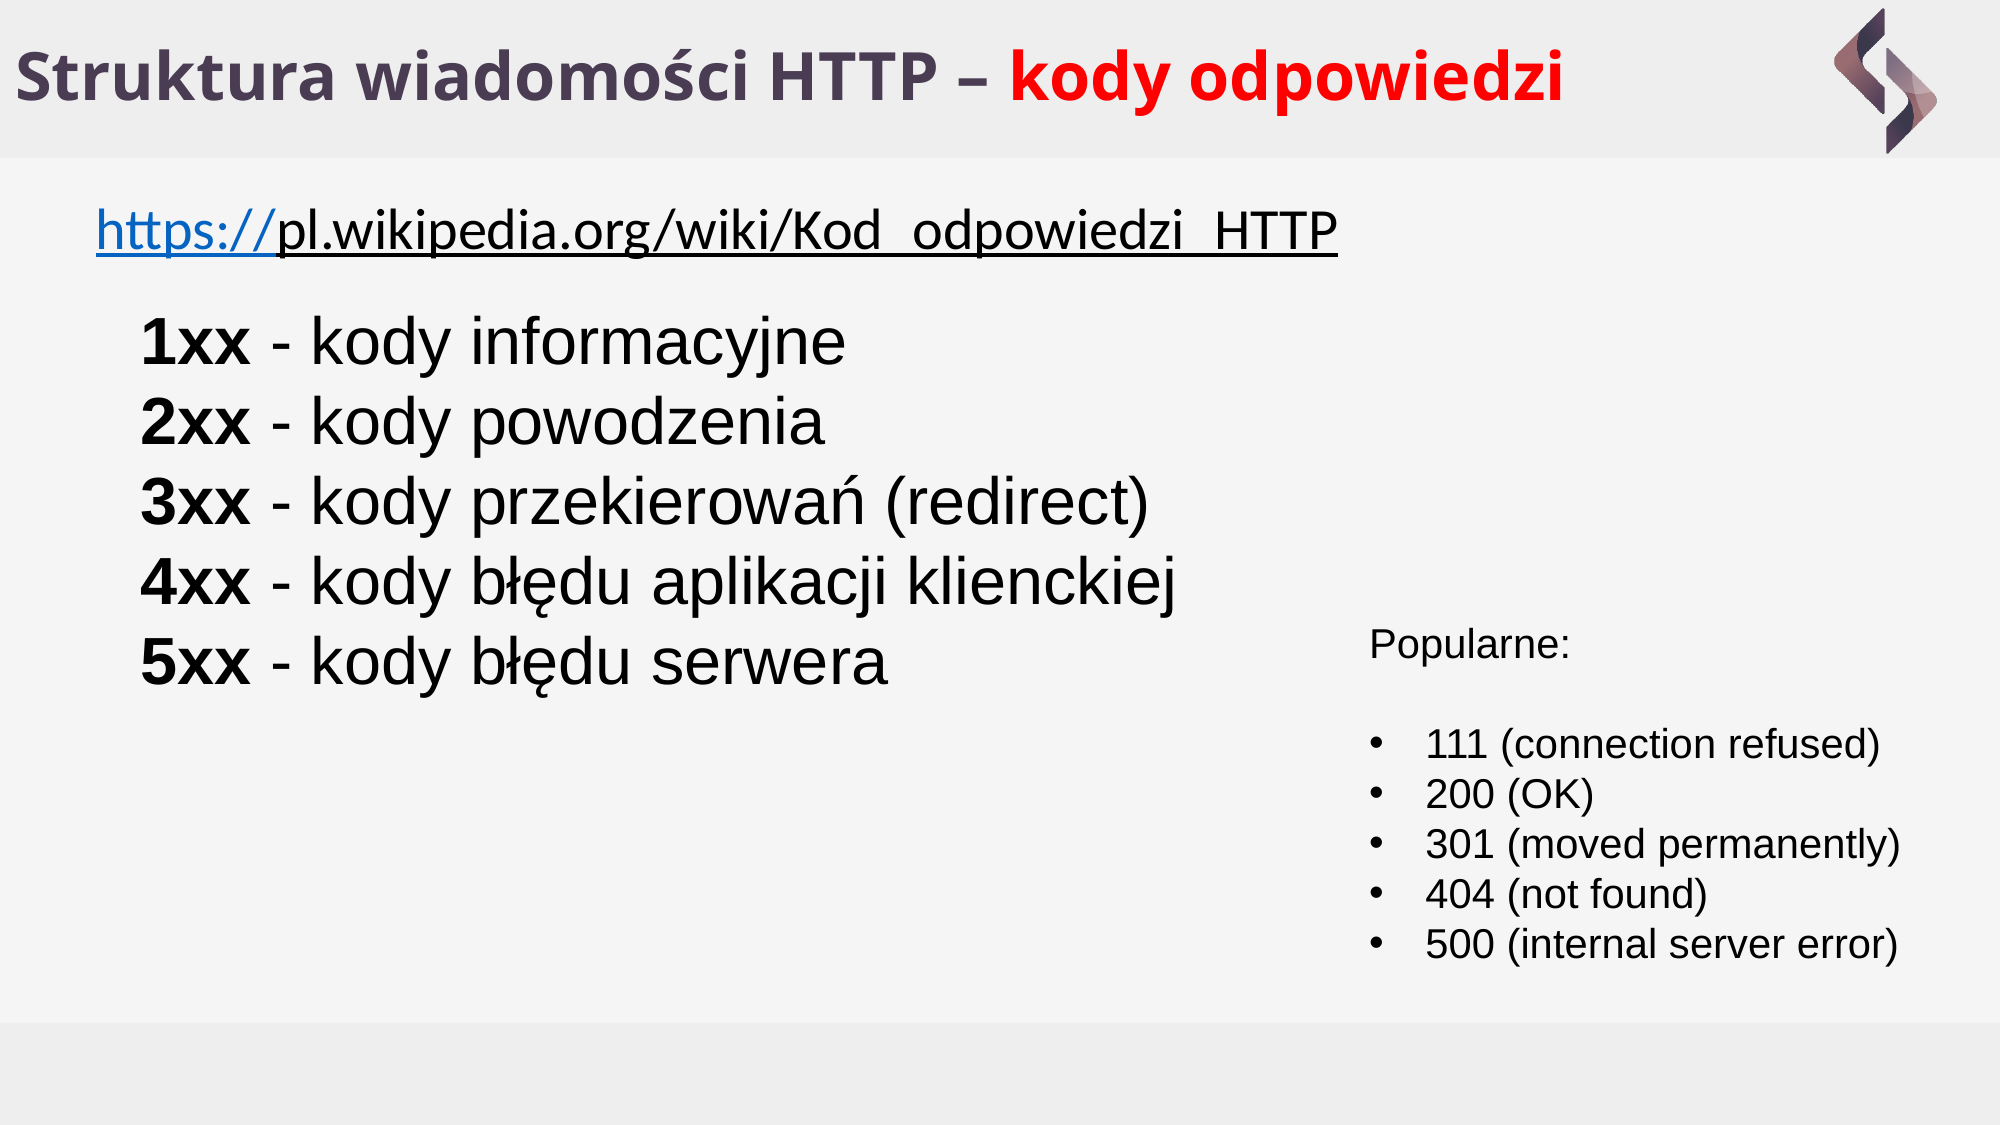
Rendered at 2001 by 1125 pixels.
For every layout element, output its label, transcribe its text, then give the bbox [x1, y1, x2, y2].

picture [1787, 0, 2001, 166]
text_box 1xx - kody informacyjne 2xx - kody powodzenia 3xx - kody przekierowań (redirect) 4xx - kody błędu aplikacji klienckiej 5xx - kody błędu serwera [125, 290, 1201, 706]
list https://pl.wikipedia.org/wiki/Kod_odpowiedzi_HTTP [43, 184, 1709, 1125]
title Struktura wiadomości HTTP – kody odpowiedzi [0, 0, 1788, 158]
text_box Popularne: 111 (connection refused) 200 (OK) 301 (moved permanently) 404 (not found) 500 (internal server error) [1354, 609, 1922, 1025]
